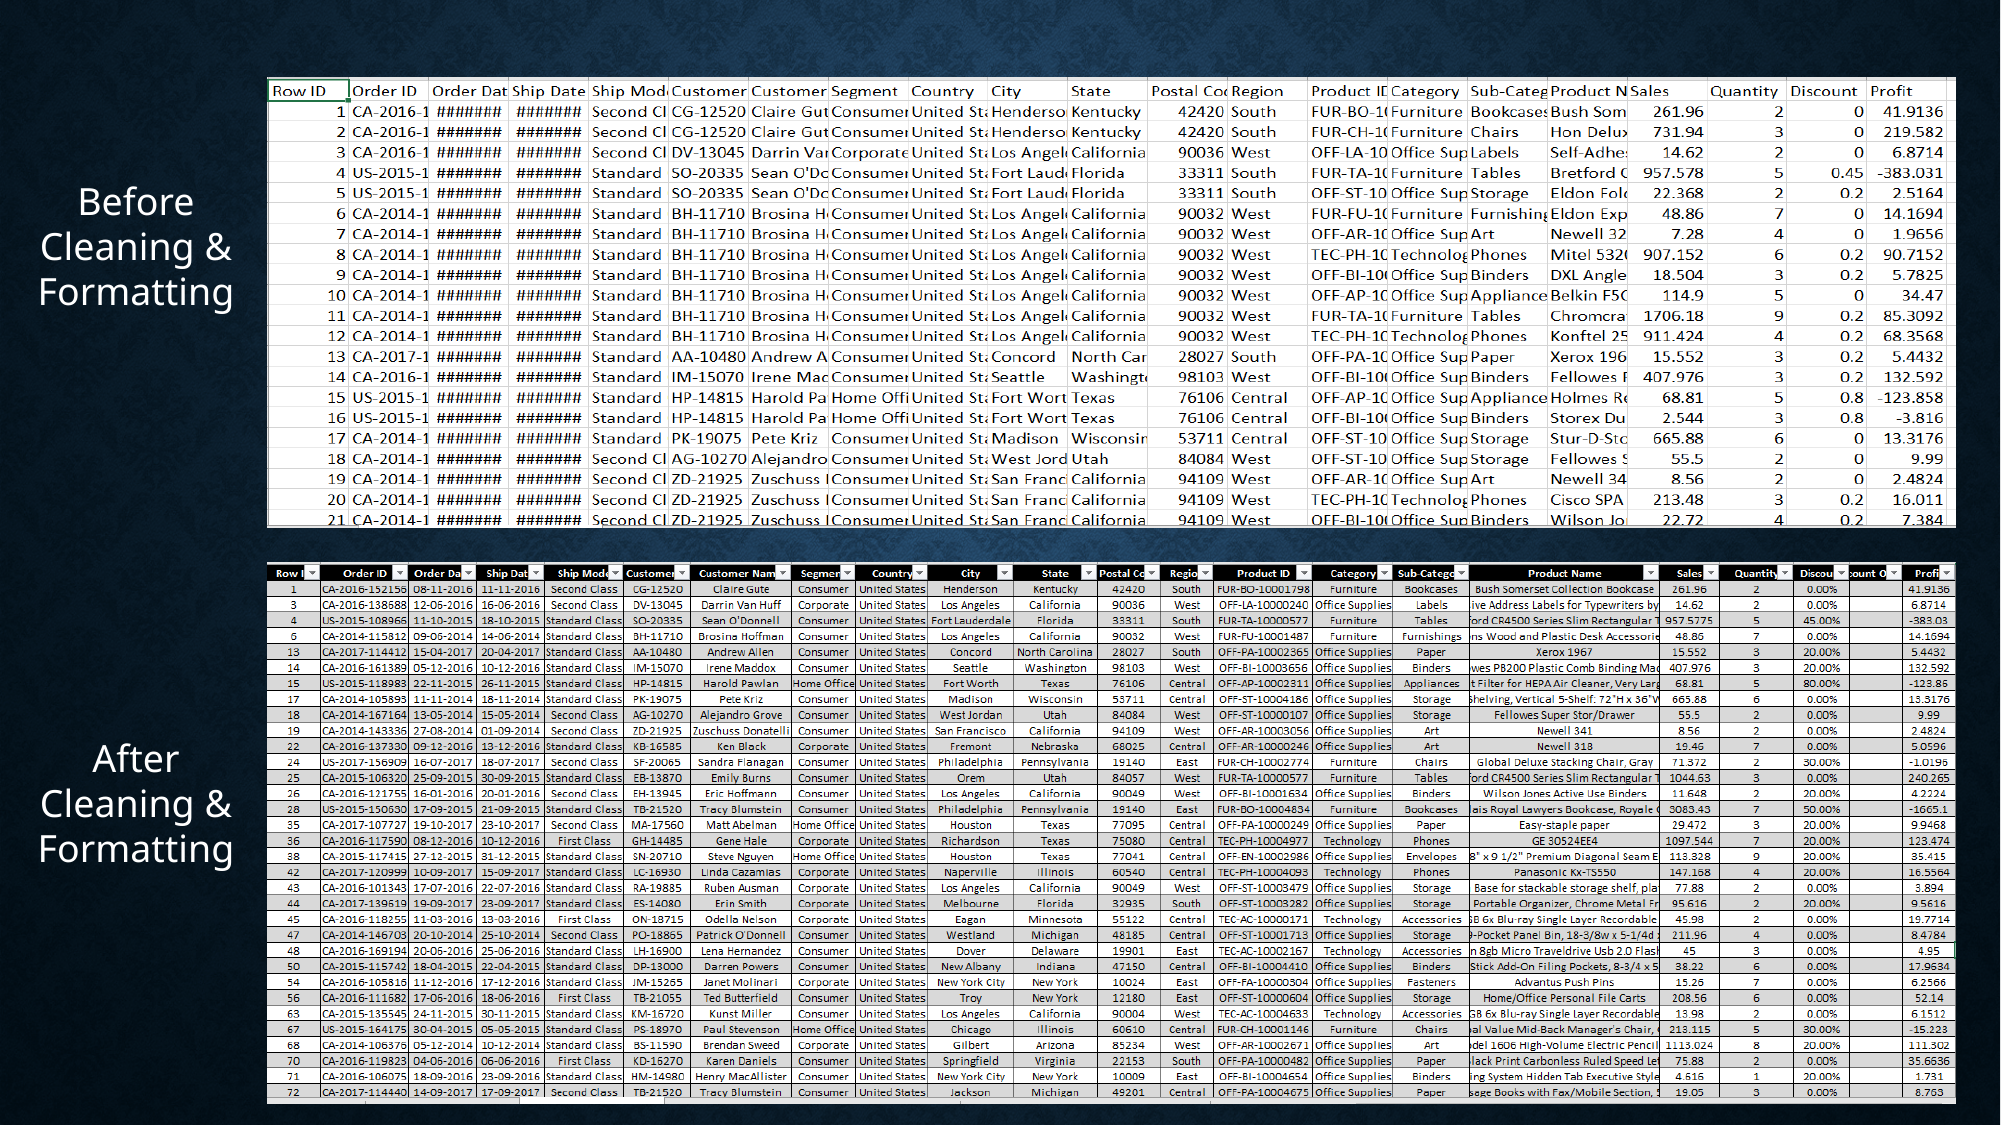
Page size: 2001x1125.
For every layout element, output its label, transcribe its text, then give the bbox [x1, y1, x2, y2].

picture [266, 561, 1956, 1105]
text_box After Cleaning & Formatting [17, 727, 255, 878]
text_box Before Cleaning & Formatting [0, 170, 260, 320]
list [266, 76, 1956, 528]
